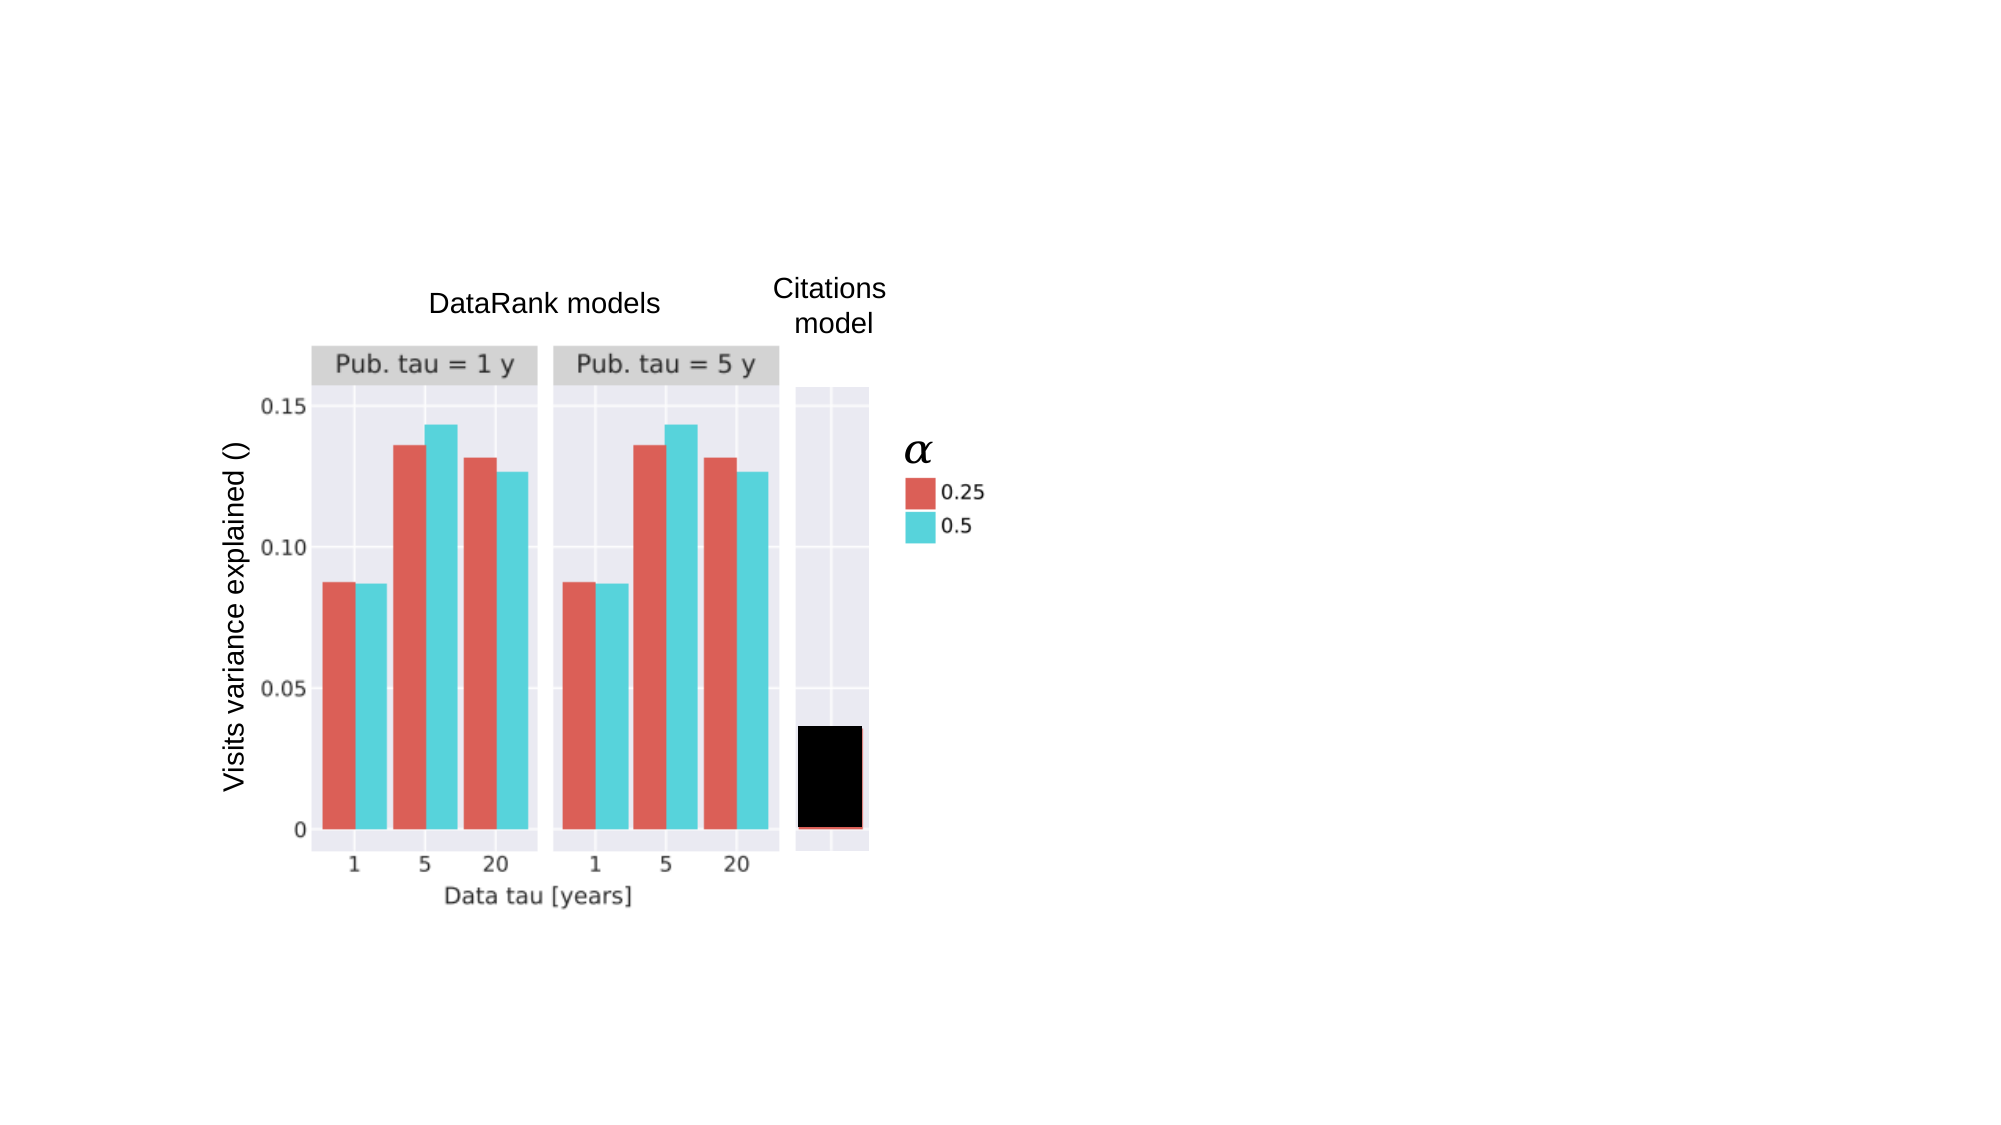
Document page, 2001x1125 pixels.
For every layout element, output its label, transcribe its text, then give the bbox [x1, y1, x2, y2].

text_box Citations model [758, 261, 910, 347]
picture [213, 332, 869, 921]
picture [887, 467, 991, 557]
text_box DataRank models [312, 277, 758, 328]
